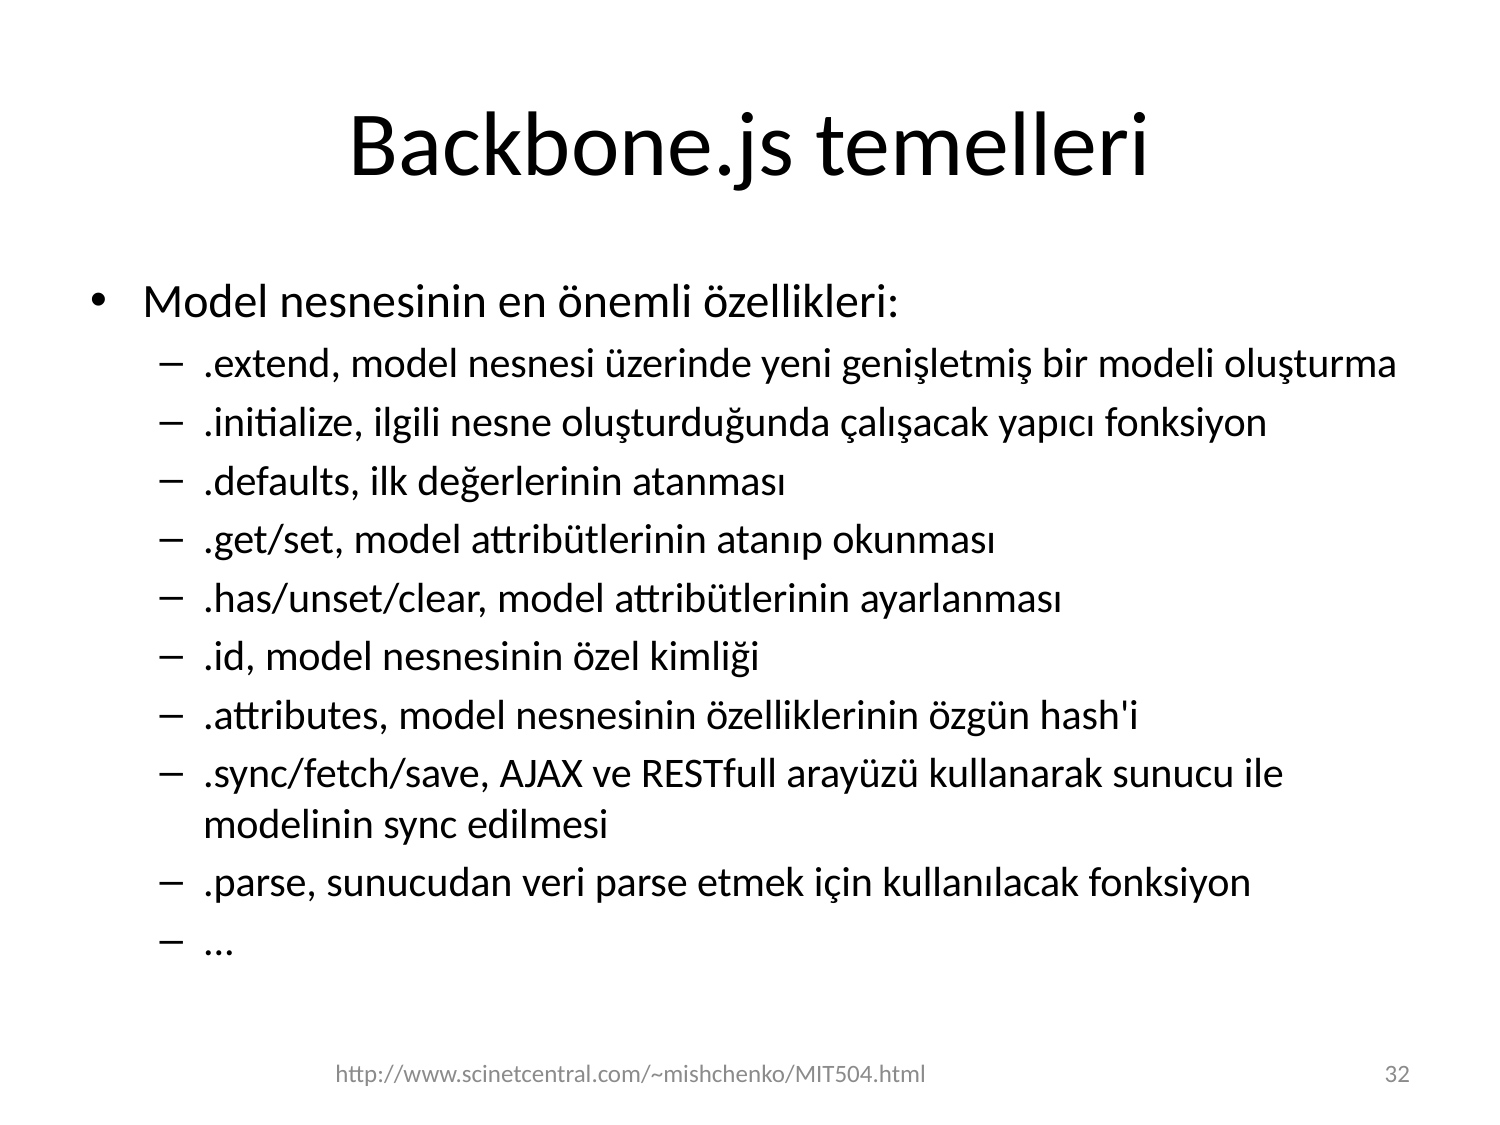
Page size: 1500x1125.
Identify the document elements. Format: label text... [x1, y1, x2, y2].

slide_number 32 [1074, 1042, 1425, 1103]
list Model nesnesinin en önemli özellikleri: .extend, model nesnesi üzerinde yeni genişletmiş bir modeli oluşturma .initialize, ilgili nesne oluşturduğunda çalışacak yapıcı fonksiyon .defaults, ilk değerlerinin atanması .get/set, model attribütlerinin atanıp okunması .has/unset/clear, model attribütlerinin ayarlanması .id, model nesnesinin özel kimliği .attributes, model nesnesinin özelliklerinin özgün hash'i .sync/fetch/save, AJAX ve RESTfull arayüzü kullanarak sunucu ile modelinin sync edilmesi .parse, sunucudan veri parse etmek için kullanılacak fonksiyon ... [75, 262, 1425, 1005]
footer http://www.scinetcentral.com/~mishchenko/MIT504.html [275, 1042, 988, 1103]
title Backbone.js temelleri [75, 45, 1425, 233]
